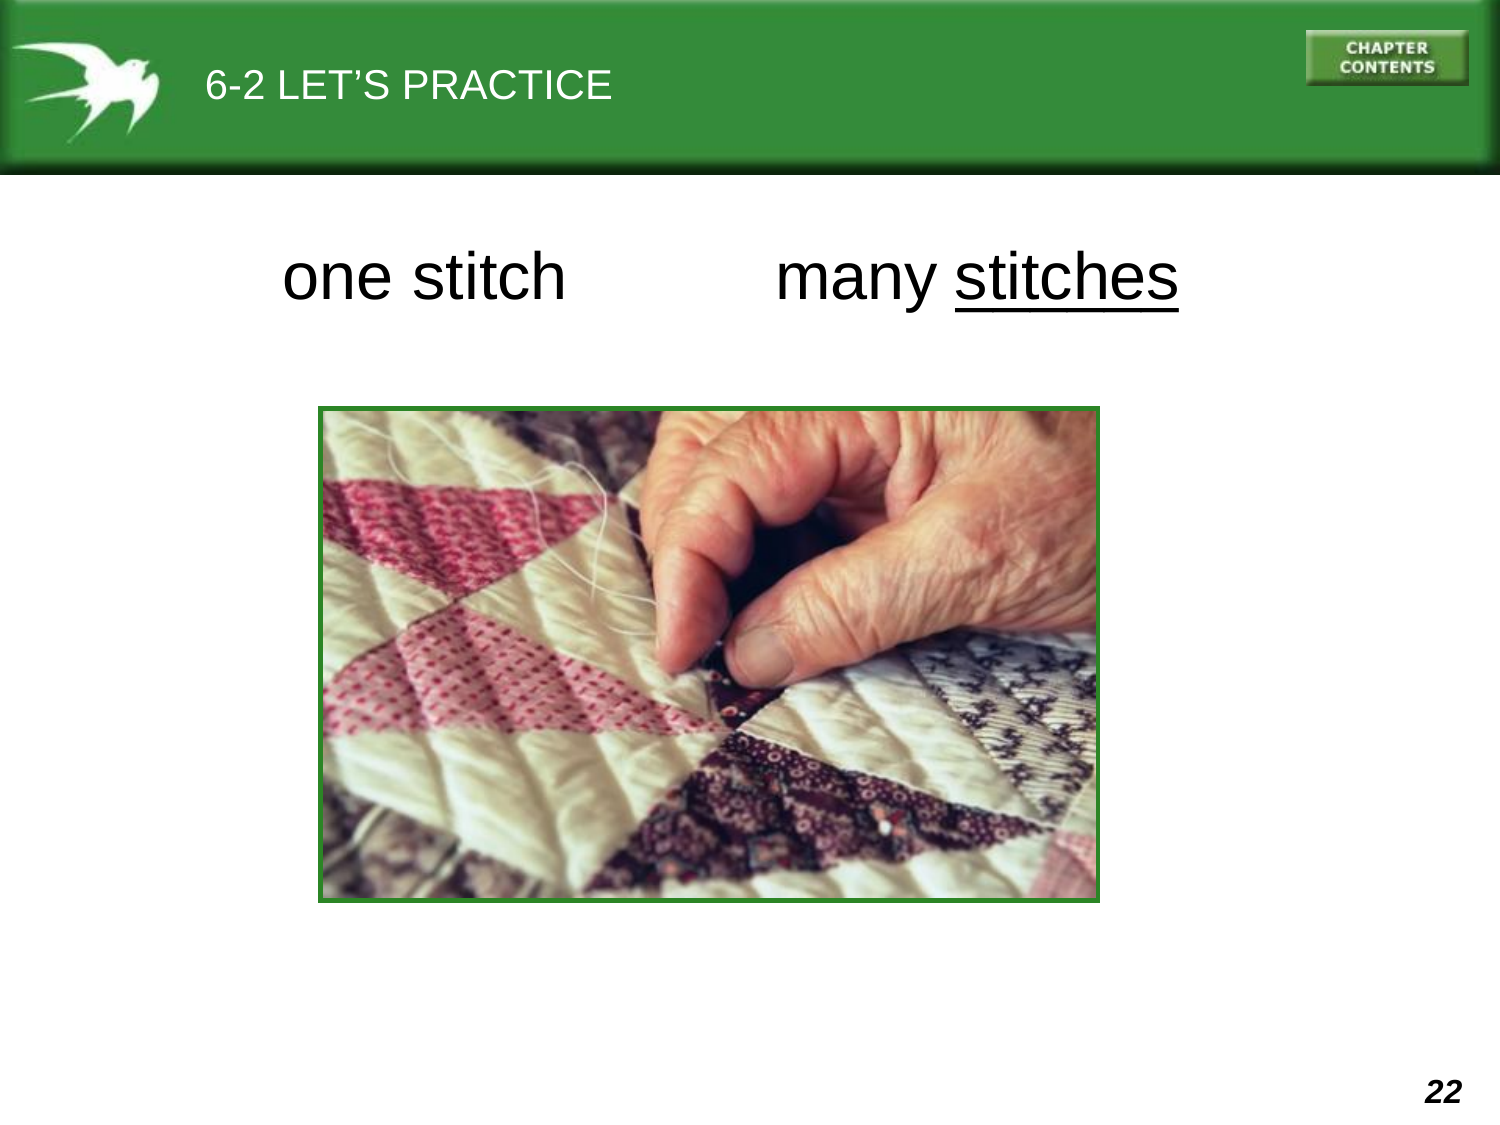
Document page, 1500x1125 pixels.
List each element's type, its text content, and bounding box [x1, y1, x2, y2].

picture [322, 410, 1096, 899]
text_box stitches [939, 226, 1196, 321]
text_box 6-2 LET’S PRACTICE [190, 50, 992, 188]
text_box one stitch [268, 226, 584, 321]
picture [0, 0, 1500, 175]
text_box many ______ [760, 226, 939, 321]
